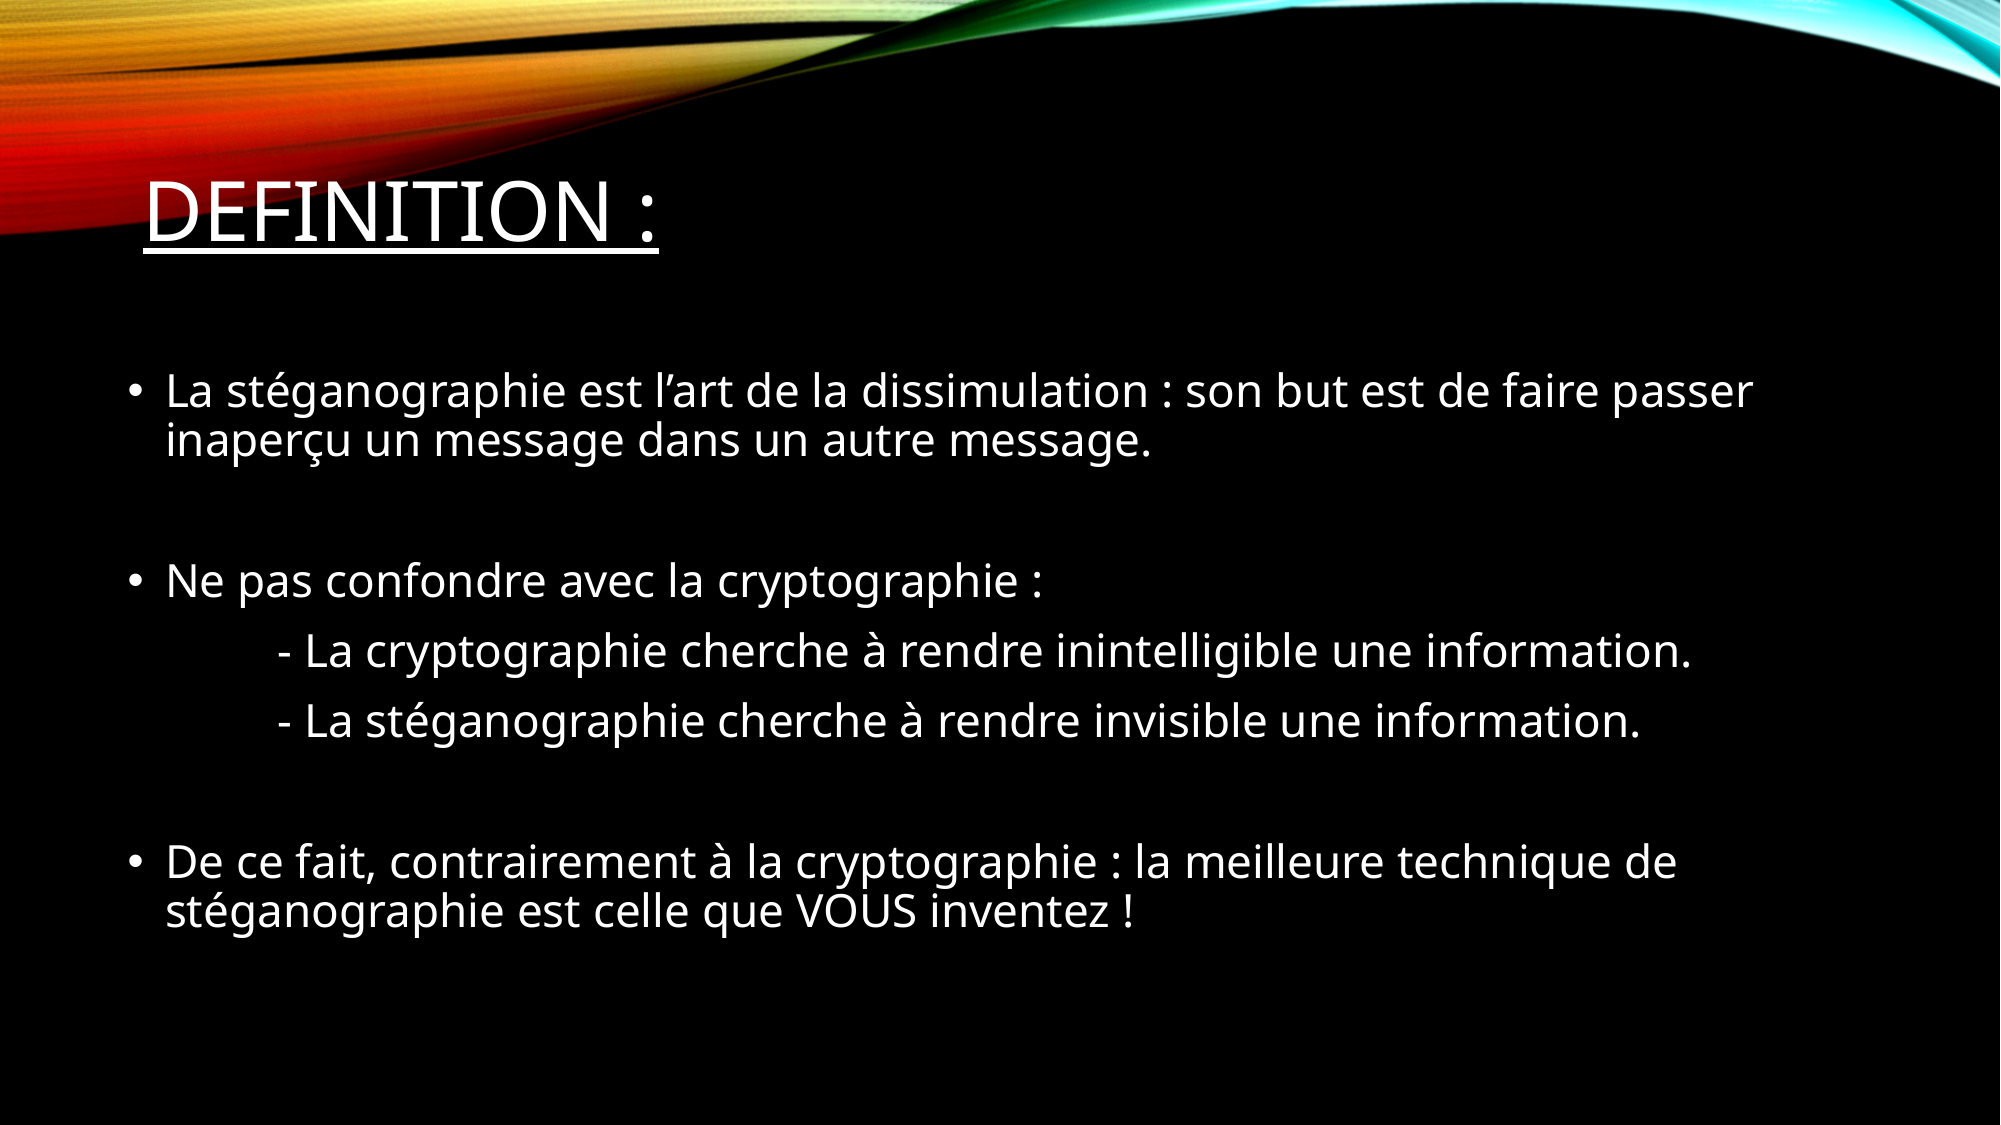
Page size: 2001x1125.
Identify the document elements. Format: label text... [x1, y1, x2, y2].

list La stéganographie est l’art de la dissimulation : son but est de faire passer inaperçu un message dans un autre message. Ne pas confondre avec la cryptographie : - La cryptographie cherche à rendre inintelligible une information. - La stéganographie cherche à rendre invisible une information. De ce fait, contrairement à la cryptographie : la meilleure technique de stéganographie est celle que VOUS inventez ! [112, 360, 1888, 1021]
picture [0, 0, 2000, 237]
title definition : [127, 108, 1540, 321]
